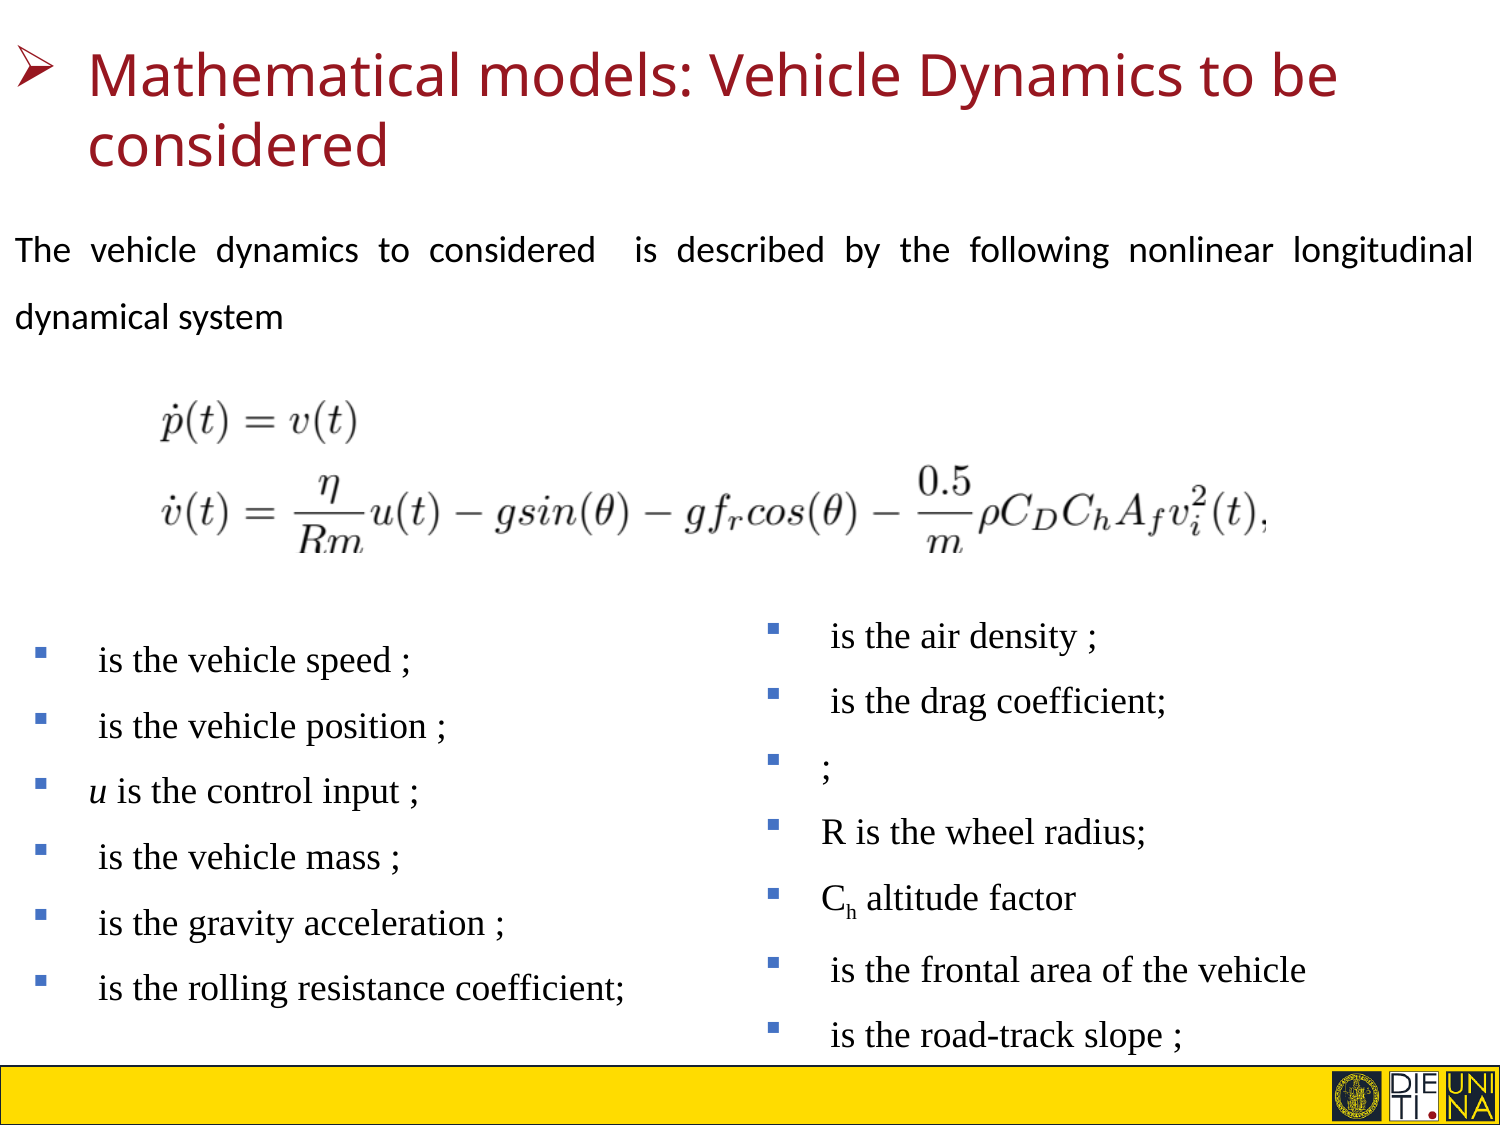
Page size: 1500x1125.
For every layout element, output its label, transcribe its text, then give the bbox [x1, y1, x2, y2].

text_box Mathematical models: Vehicle Dynamics to be considered [0, 30, 1499, 186]
picture [1332, 1069, 1496, 1123]
text_box The vehicle dynamics to considered is described by the following nonlinear longitudinal dynamical system [0, 194, 1491, 345]
picture [159, 399, 1267, 554]
text_box [0, 1066, 1500, 1125]
